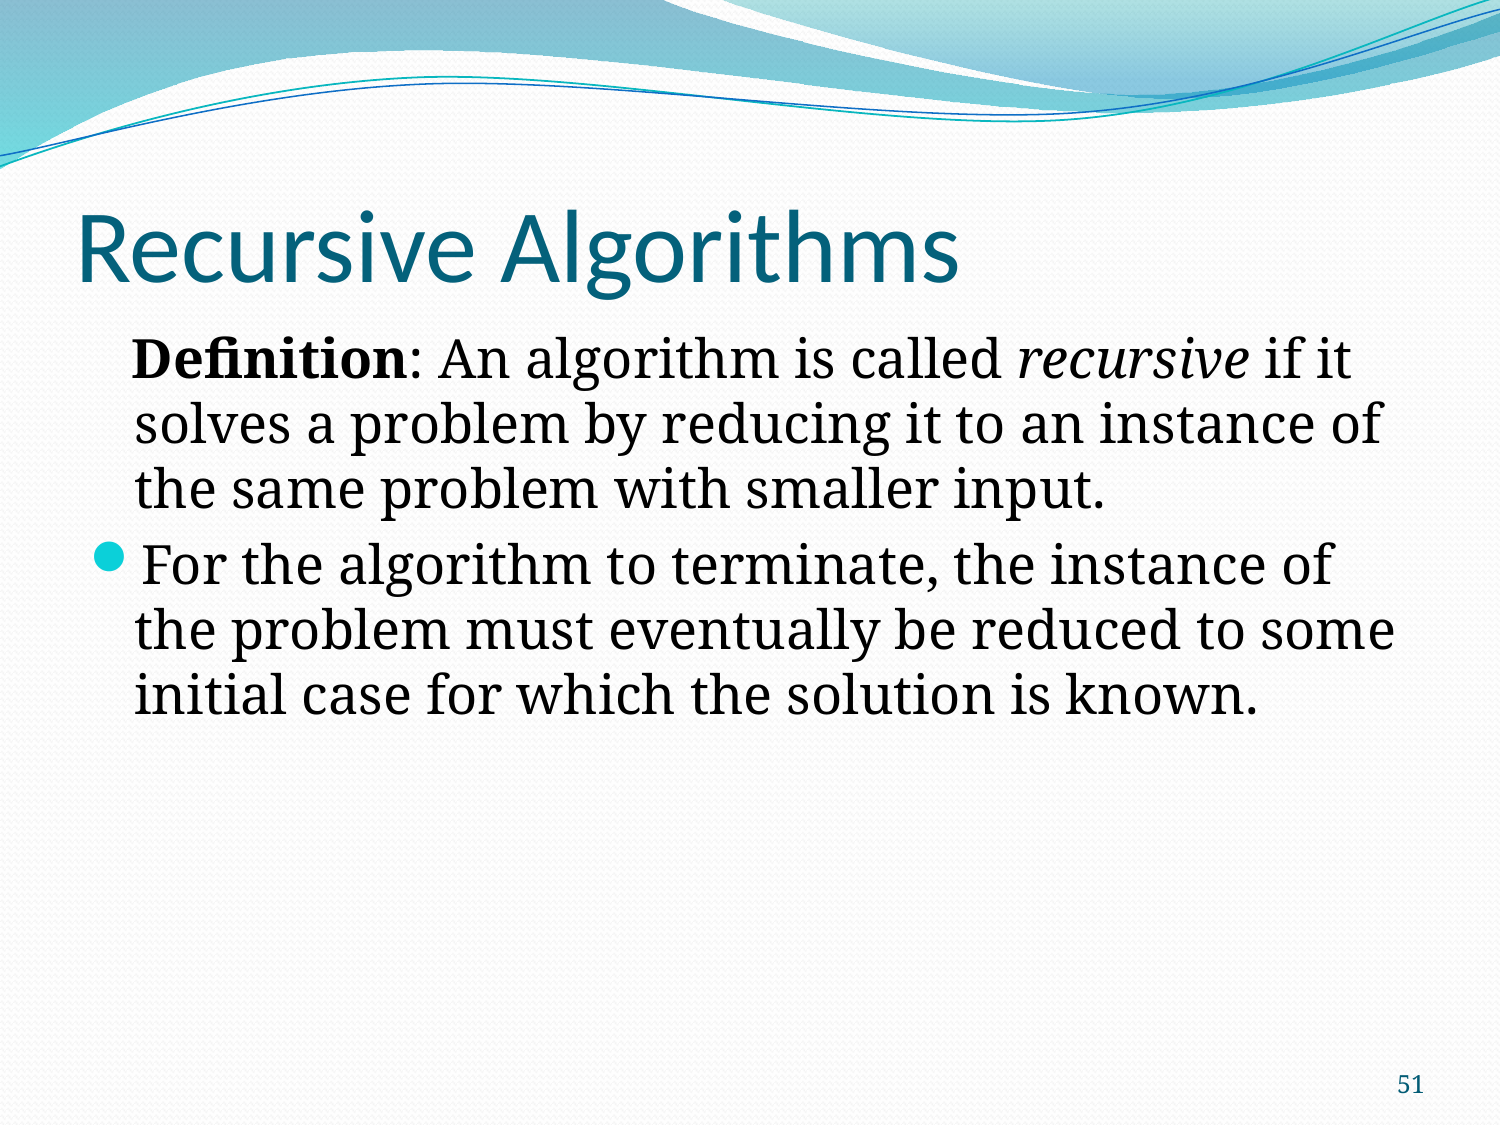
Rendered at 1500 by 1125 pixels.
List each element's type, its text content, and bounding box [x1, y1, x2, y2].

slide_number 51 [1299, 1042, 1425, 1103]
title Recursive Algorithms [75, 115, 1425, 303]
list Definition: An algorithm is called recursive if it solves a problem by reducing it to an instance of the same problem with smaller input. For the algorithm to terminate, the instance of the problem must eventually be reduced to some initial case for which the solution is known. [75, 317, 1425, 1038]
